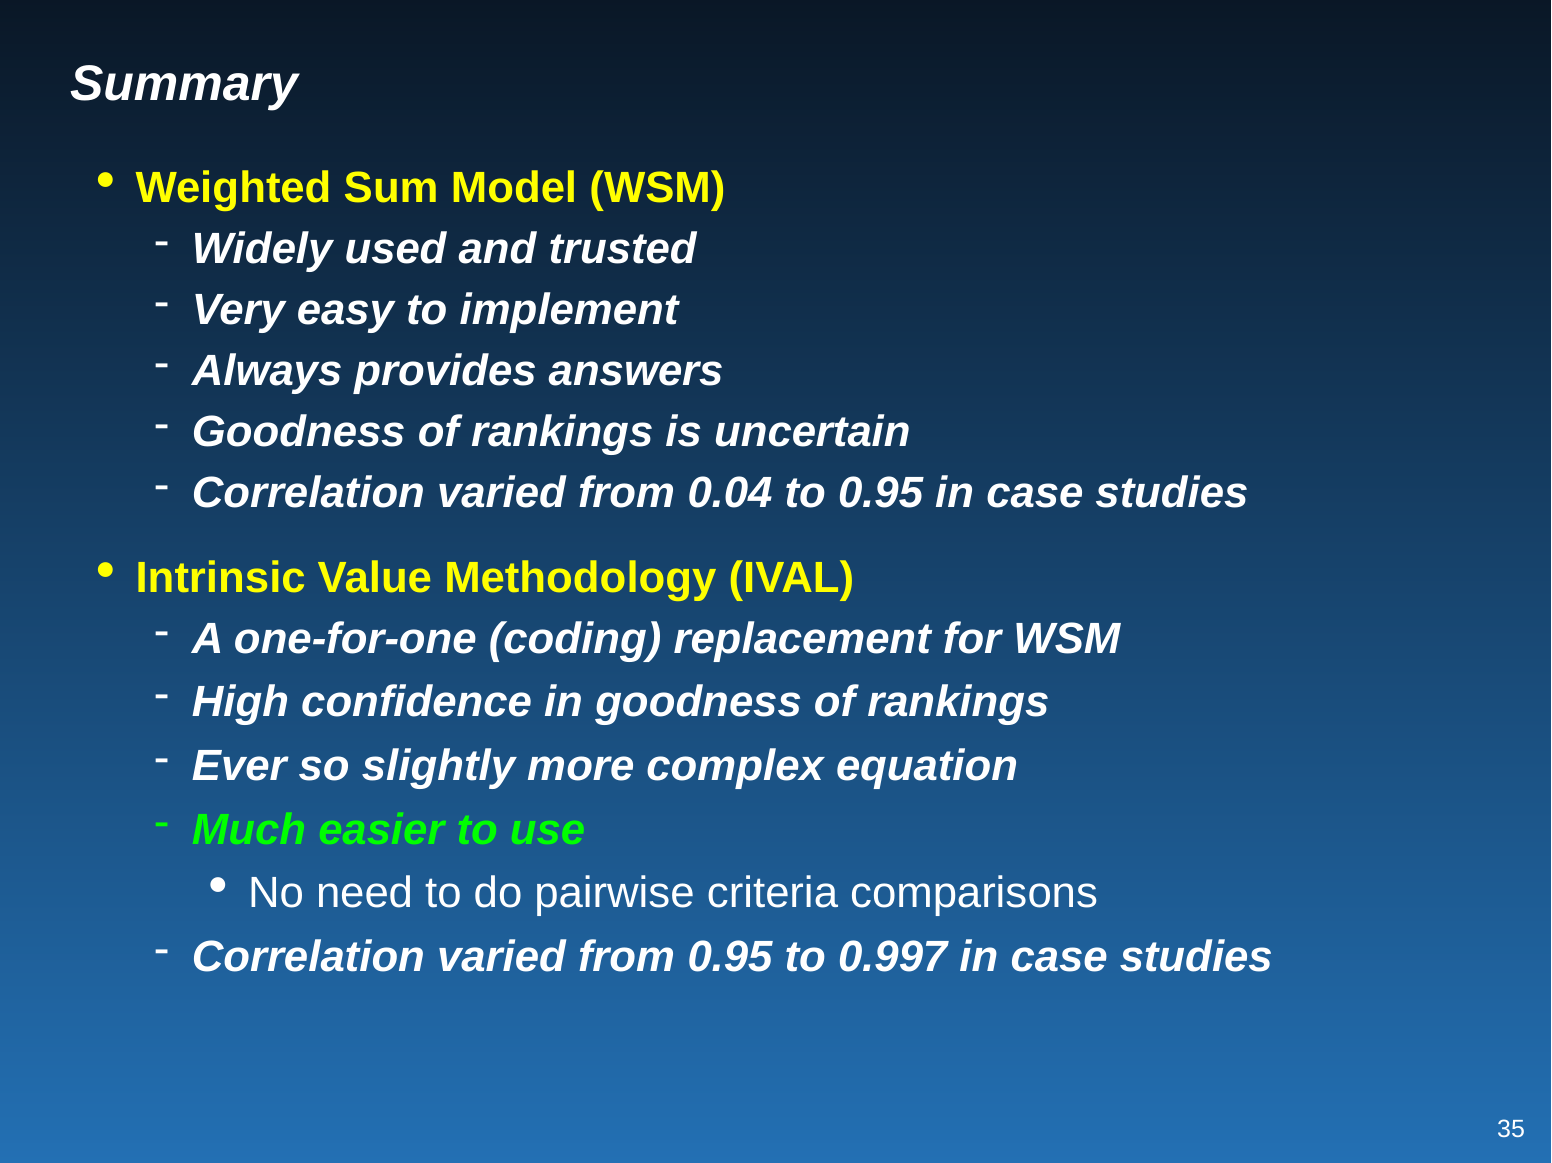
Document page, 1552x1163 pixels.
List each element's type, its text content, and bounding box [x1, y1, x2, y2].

list Weighted Sum Model (WSM) Widely used and trusted Very easy to implement Always provides answers Goodness of rankings is uncertain Correlation varied from 0.04 to 0.95 in case studies Intrinsic Value Methodology (IVAL) A one-for-one (coding) replacement for WSM High confidence in goodness of rankings Ever so slightly more complex equation Much easier to use No need to do pairwise criteria comparisons Correlation varied from 0.95 to 0.997 in case studies [82, 155, 1448, 1064]
title Summary [54, 2, 1326, 166]
